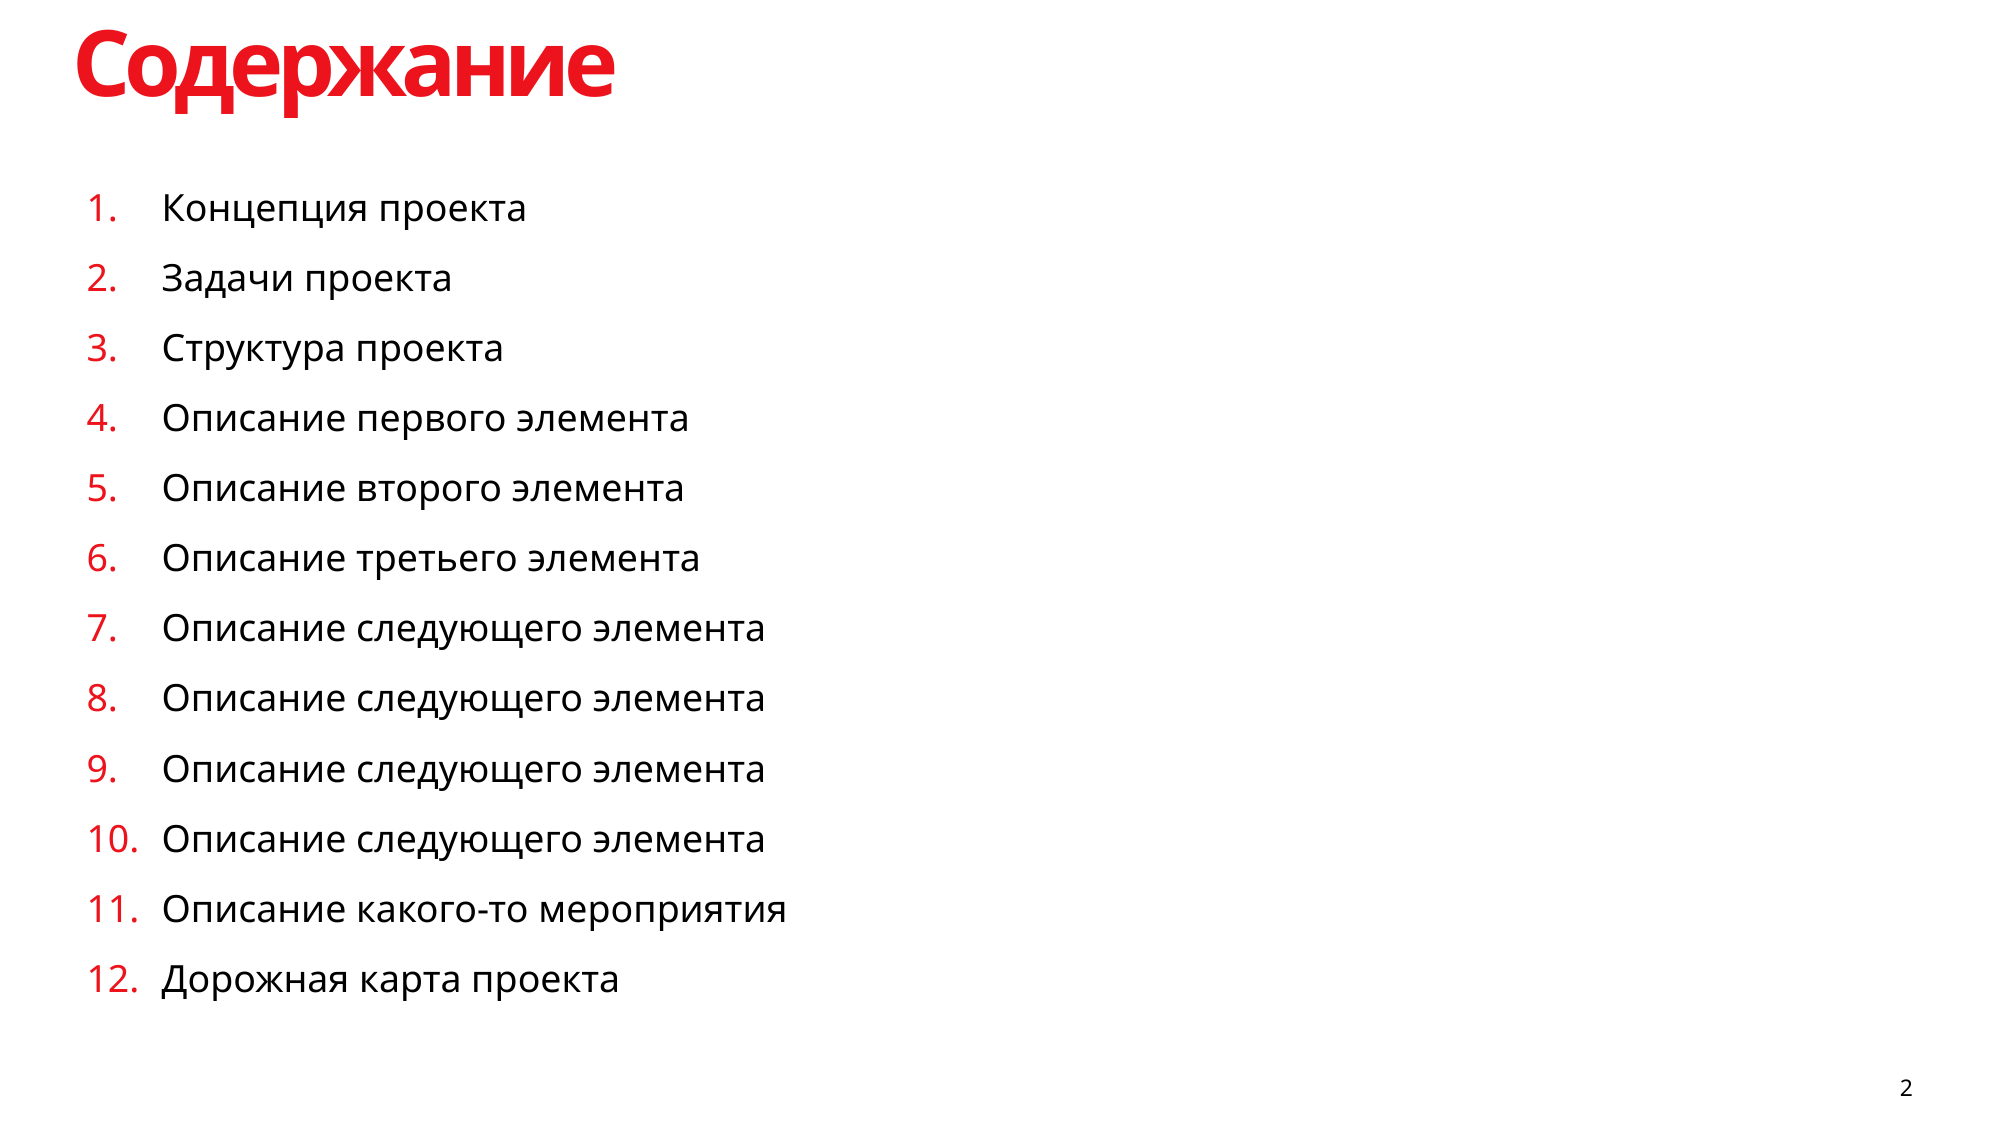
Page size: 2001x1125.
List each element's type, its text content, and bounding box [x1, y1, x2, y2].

title Содержание [71, 31, 1925, 156]
text_box Концепция проекта Задачи проекта Структура проекта Описание первого элемента Описание второго элемента Описание третьего элемента Описание следующего элемента Описание следующего элемента Описание следующего элемента Описание следующего элемента Описание какого-то мероприятия Дорожная карта проекта [71, 176, 817, 1125]
